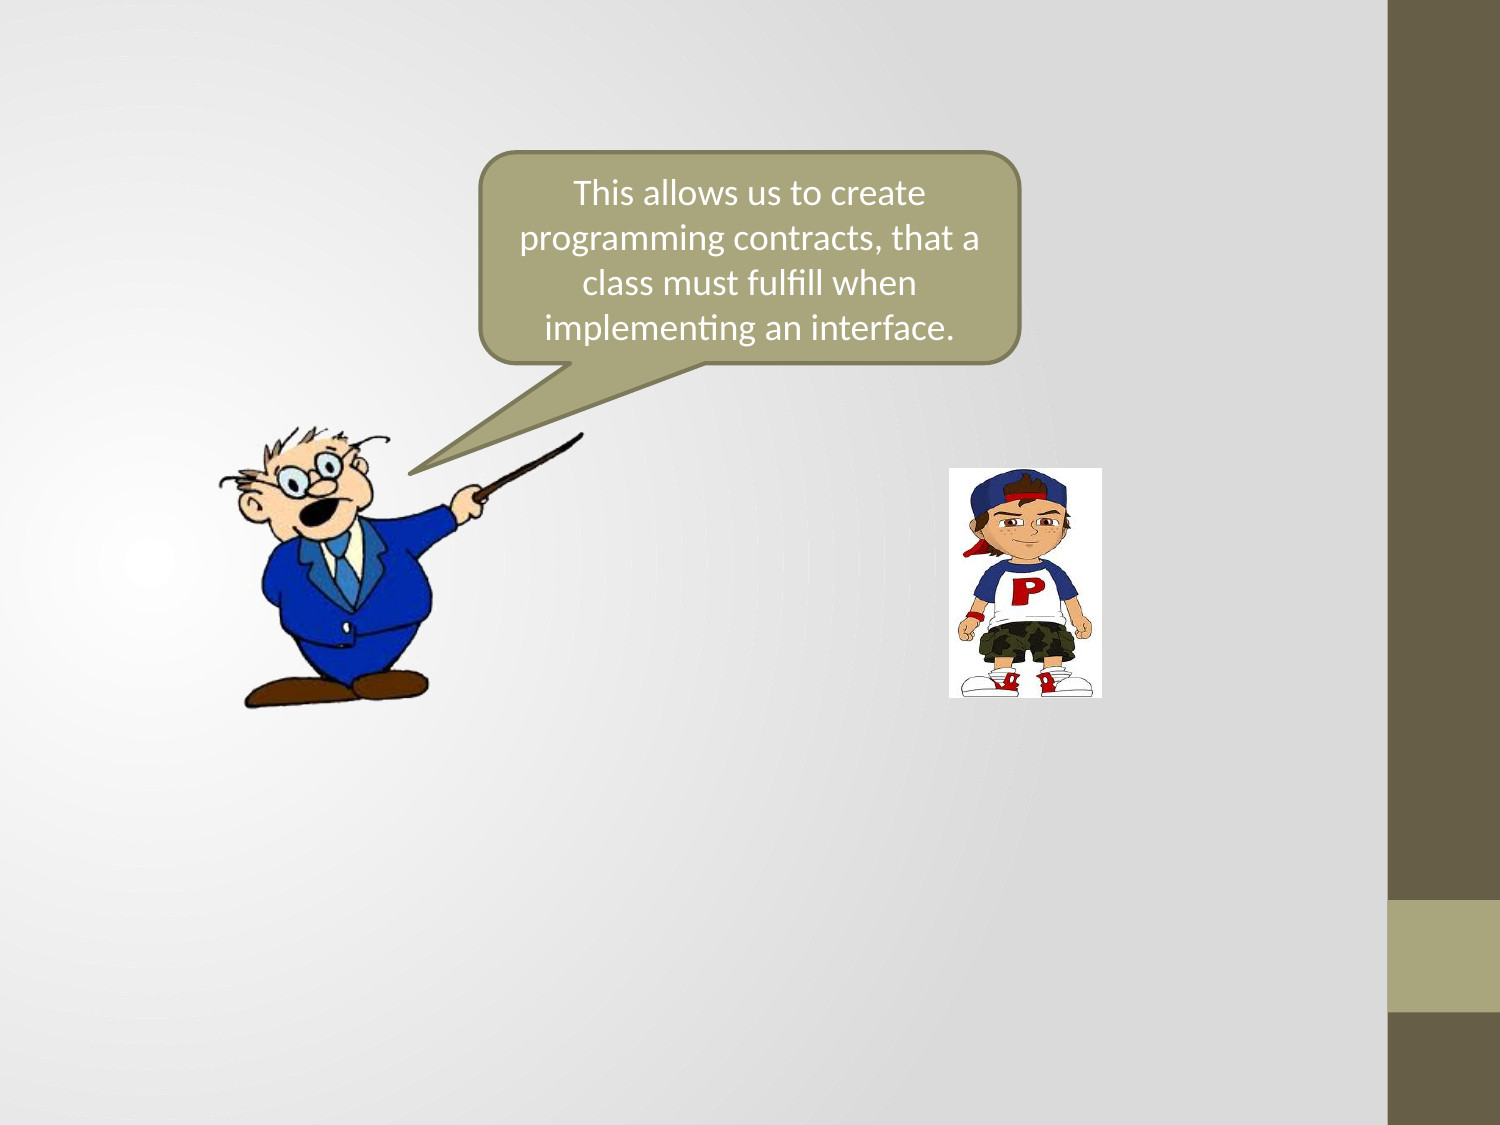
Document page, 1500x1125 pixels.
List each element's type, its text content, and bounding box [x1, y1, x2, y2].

text_box This allows us to create programming contracts, that a class must fulfill when implementing an interface. [478, 150, 1022, 403]
picture [948, 468, 1102, 699]
picture [210, 397, 596, 720]
